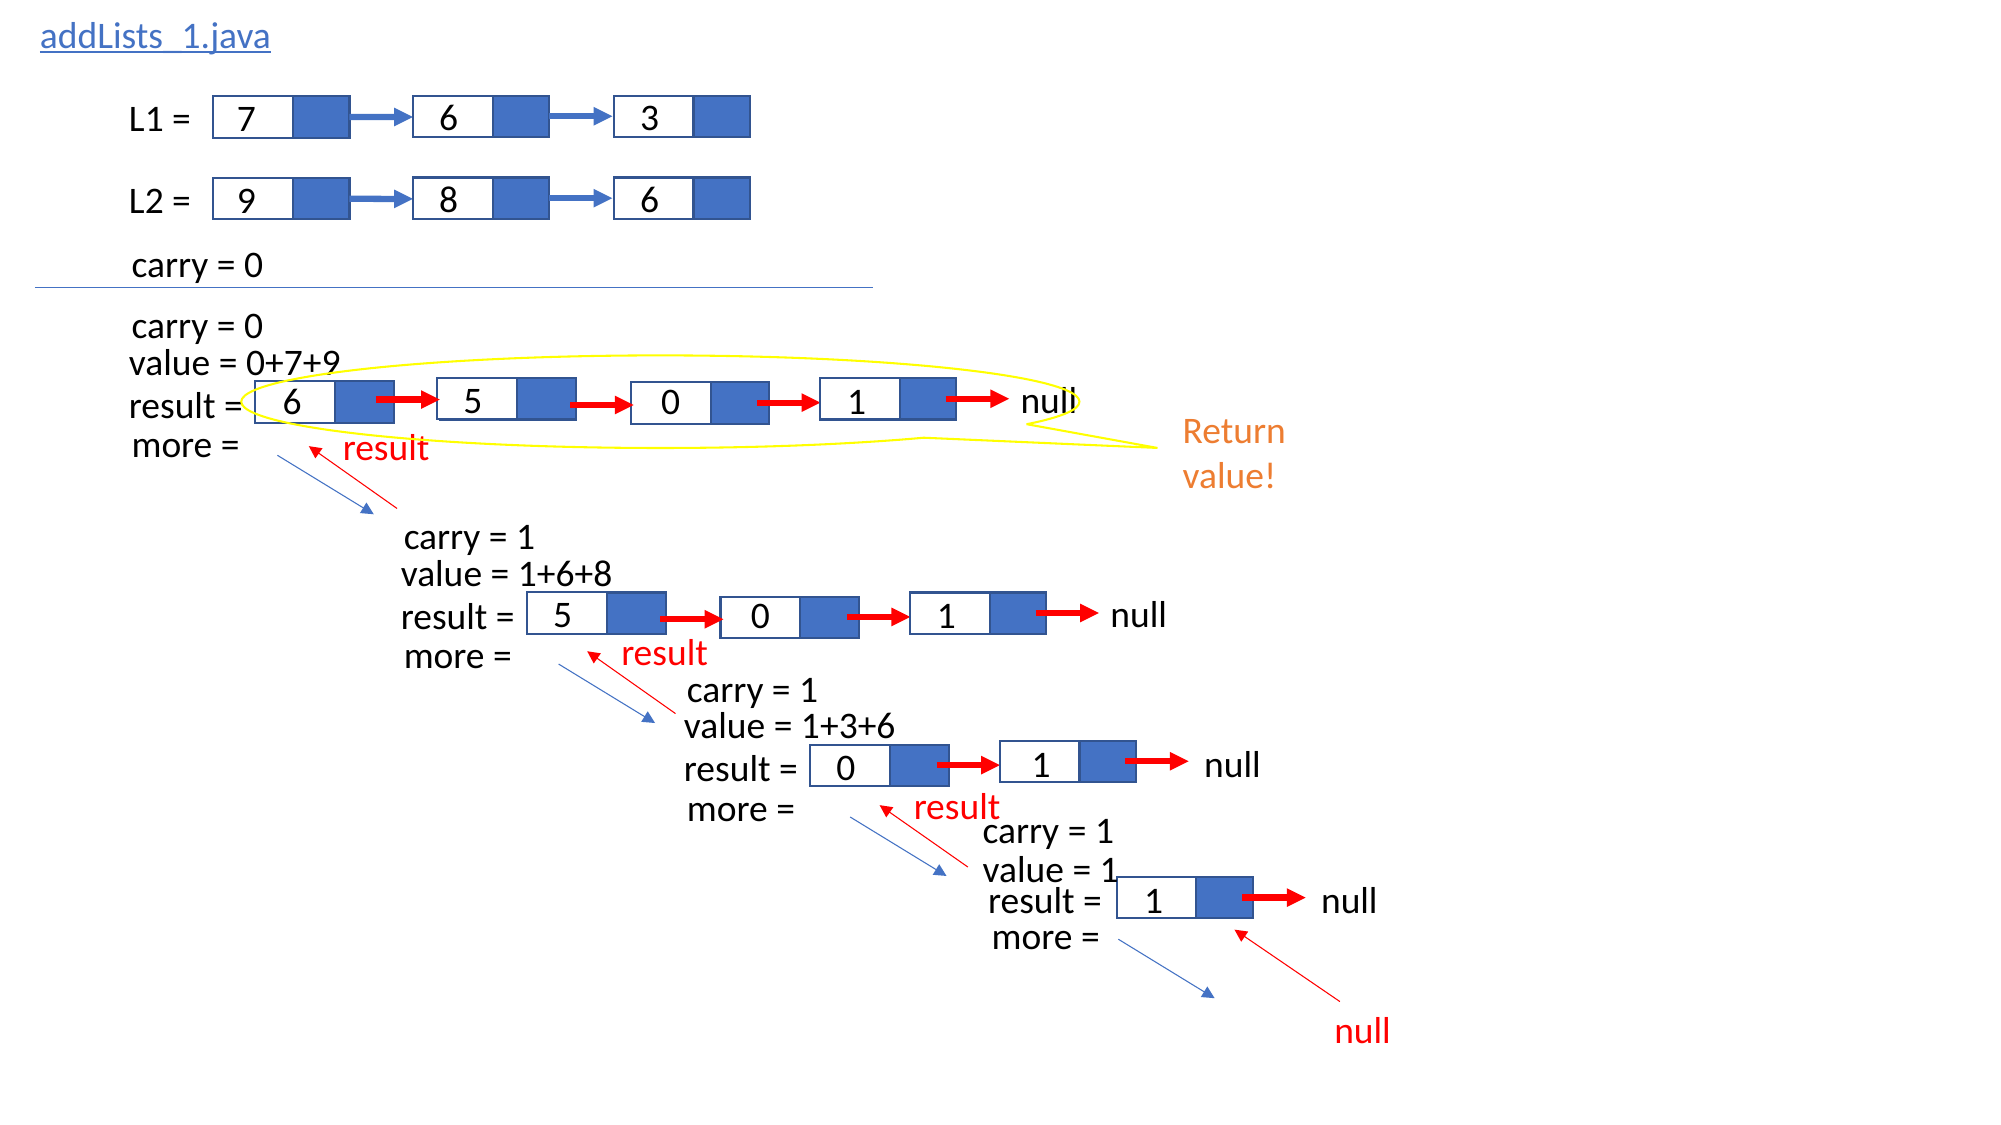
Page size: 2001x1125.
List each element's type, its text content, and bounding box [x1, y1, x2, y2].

text_box result [898, 774, 1016, 835]
text_box null [1095, 582, 1182, 643]
text_box L2 = [114, 168, 211, 229]
text_box [1081, 740, 1137, 783]
text_box [881, 754, 891, 787]
text_box [796, 596, 801, 639]
text_box 5 [538, 582, 598, 643]
text_box [494, 95, 550, 138]
text_box [982, 591, 991, 635]
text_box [587, 651, 676, 714]
text_box [484, 176, 494, 220]
text_box more = [976, 904, 1115, 965]
text_box [1116, 897, 1129, 919]
text_box [294, 177, 351, 220]
text_box [282, 95, 294, 139]
text_box [685, 95, 695, 138]
text_box [613, 95, 625, 138]
text_box 6 [625, 167, 685, 228]
text_box result = [973, 897, 1129, 929]
text_box result = [386, 584, 563, 645]
text_box [909, 591, 922, 635]
text_box [801, 596, 860, 639]
text_box [608, 602, 667, 620]
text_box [308, 446, 397, 509]
text_box carry = 1 [676, 657, 849, 694]
text_box 9 [222, 168, 282, 229]
text_box 6 [267, 420, 315, 430]
text_box value = 1+6+8 [386, 541, 685, 602]
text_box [1118, 939, 1215, 999]
text_box [719, 596, 736, 639]
text_box value = 1 [967, 837, 1145, 897]
text_box 1 [1016, 732, 1076, 793]
text_box 1 [922, 584, 982, 644]
text_box Return value! [1167, 398, 1345, 504]
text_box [277, 455, 374, 515]
text_box 6 [267, 370, 327, 384]
text_box null [1189, 732, 1276, 793]
text_box L1 = [114, 86, 211, 147]
text_box 0 [821, 735, 881, 795]
text_box 1 [1129, 869, 1189, 929]
text_box [891, 754, 950, 787]
text_box [412, 176, 424, 220]
text_box 8 [424, 167, 484, 228]
text_box [212, 95, 222, 139]
text_box 6 [424, 85, 484, 146]
text_box more = [672, 795, 849, 837]
text_box addLists_1.java [25, 3, 377, 64]
text_box [294, 95, 351, 139]
text_box [685, 176, 695, 220]
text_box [850, 816, 947, 876]
text_box [695, 176, 751, 220]
text_box value = 1+3+6 [669, 694, 968, 754]
text_box [999, 740, 1016, 783]
text_box [412, 95, 424, 138]
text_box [1234, 929, 1340, 1002]
text_box [240, 354, 1158, 450]
text_box null [1306, 869, 1393, 929]
text_box [494, 176, 550, 220]
text_box [598, 602, 608, 635]
text_box [613, 176, 625, 220]
text_box [991, 591, 1047, 635]
text_box more = [116, 430, 294, 473]
text_box result [606, 620, 724, 681]
text_box result [328, 432, 445, 476]
text_box 3 [625, 85, 685, 146]
text_box [282, 177, 294, 220]
text_box value = 0+7+9 [114, 330, 413, 373]
text_box null [1319, 998, 1406, 1058]
text_box [484, 95, 494, 138]
text_box result = [669, 736, 846, 797]
text_box carry = 0 [116, 288, 294, 293]
text_box null [1005, 368, 1093, 429]
text_box 7 [222, 86, 282, 147]
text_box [879, 805, 968, 868]
text_box [695, 95, 751, 138]
text_box [1189, 876, 1197, 919]
text_box [1197, 876, 1254, 919]
text_box carry = 1 [388, 504, 566, 541]
text_box [212, 177, 222, 220]
text_box carry = 0 [116, 293, 294, 330]
text_box result = [114, 373, 291, 433]
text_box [558, 663, 656, 723]
text_box [1076, 740, 1081, 783]
text_box carry = 0 [116, 232, 294, 287]
text_box more = [388, 643, 566, 684]
text_box 0 [736, 584, 796, 644]
text_box carry = 1 [968, 798, 1145, 837]
